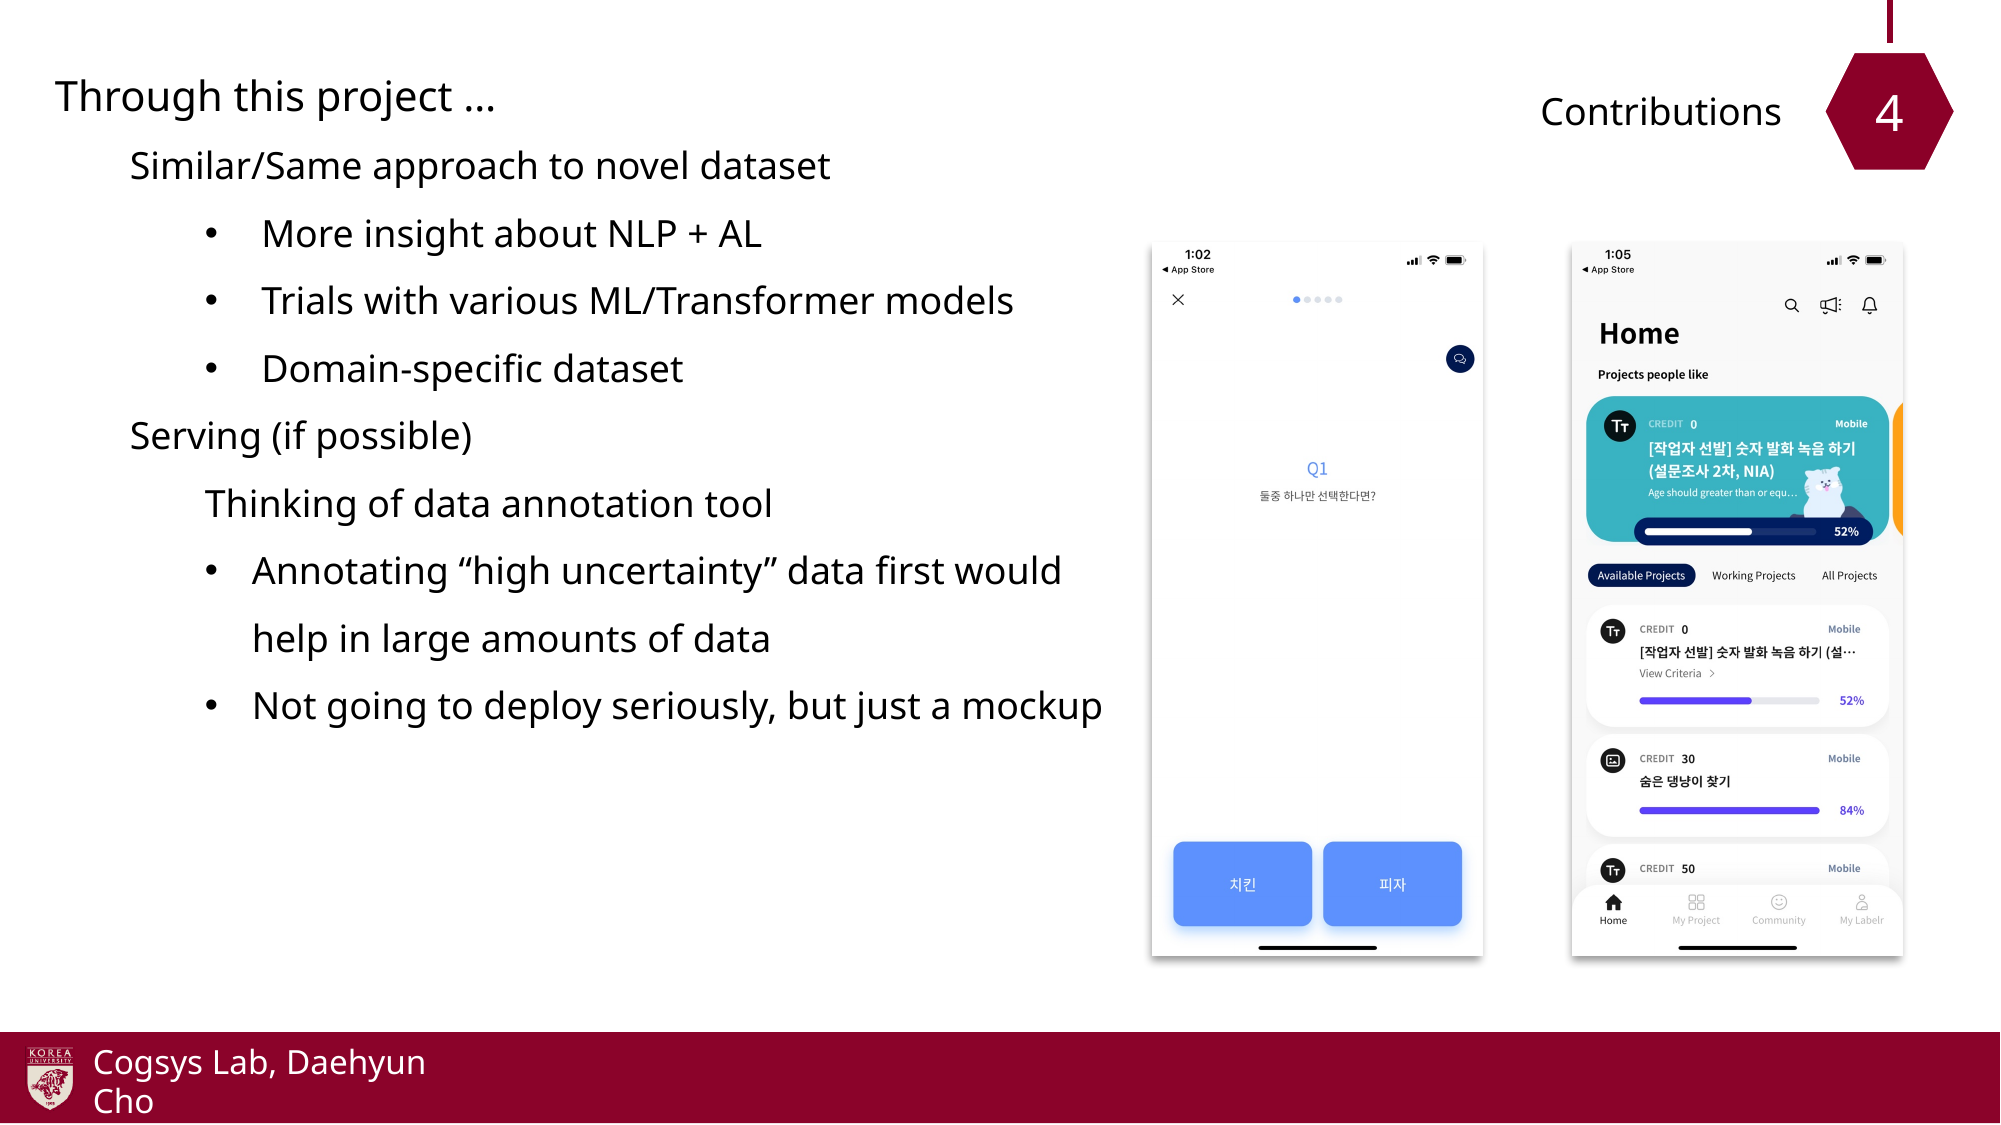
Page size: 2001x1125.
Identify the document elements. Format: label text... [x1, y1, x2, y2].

text_box Through this project … Similar/Same approach to novel dataset More insight about NLP + AL Trials with various ML/Transformer models Domain-specific dataset Serving (if possible) Thinking of data annotation tool Annotating “high uncertainty” data first would help in large amounts of data Not going to deploy seriously, but just a mockup [40, 37, 1868, 803]
text_box Cogsys Lab, Daehyun Cho [78, 1033, 506, 1125]
picture [1152, 242, 1483, 956]
text_box [0, 1031, 2000, 1124]
picture [1572, 242, 1903, 956]
text_box 4 [1868, 41, 1967, 182]
text_box Contributions [1317, 81, 1798, 141]
picture [21, 1038, 79, 1117]
